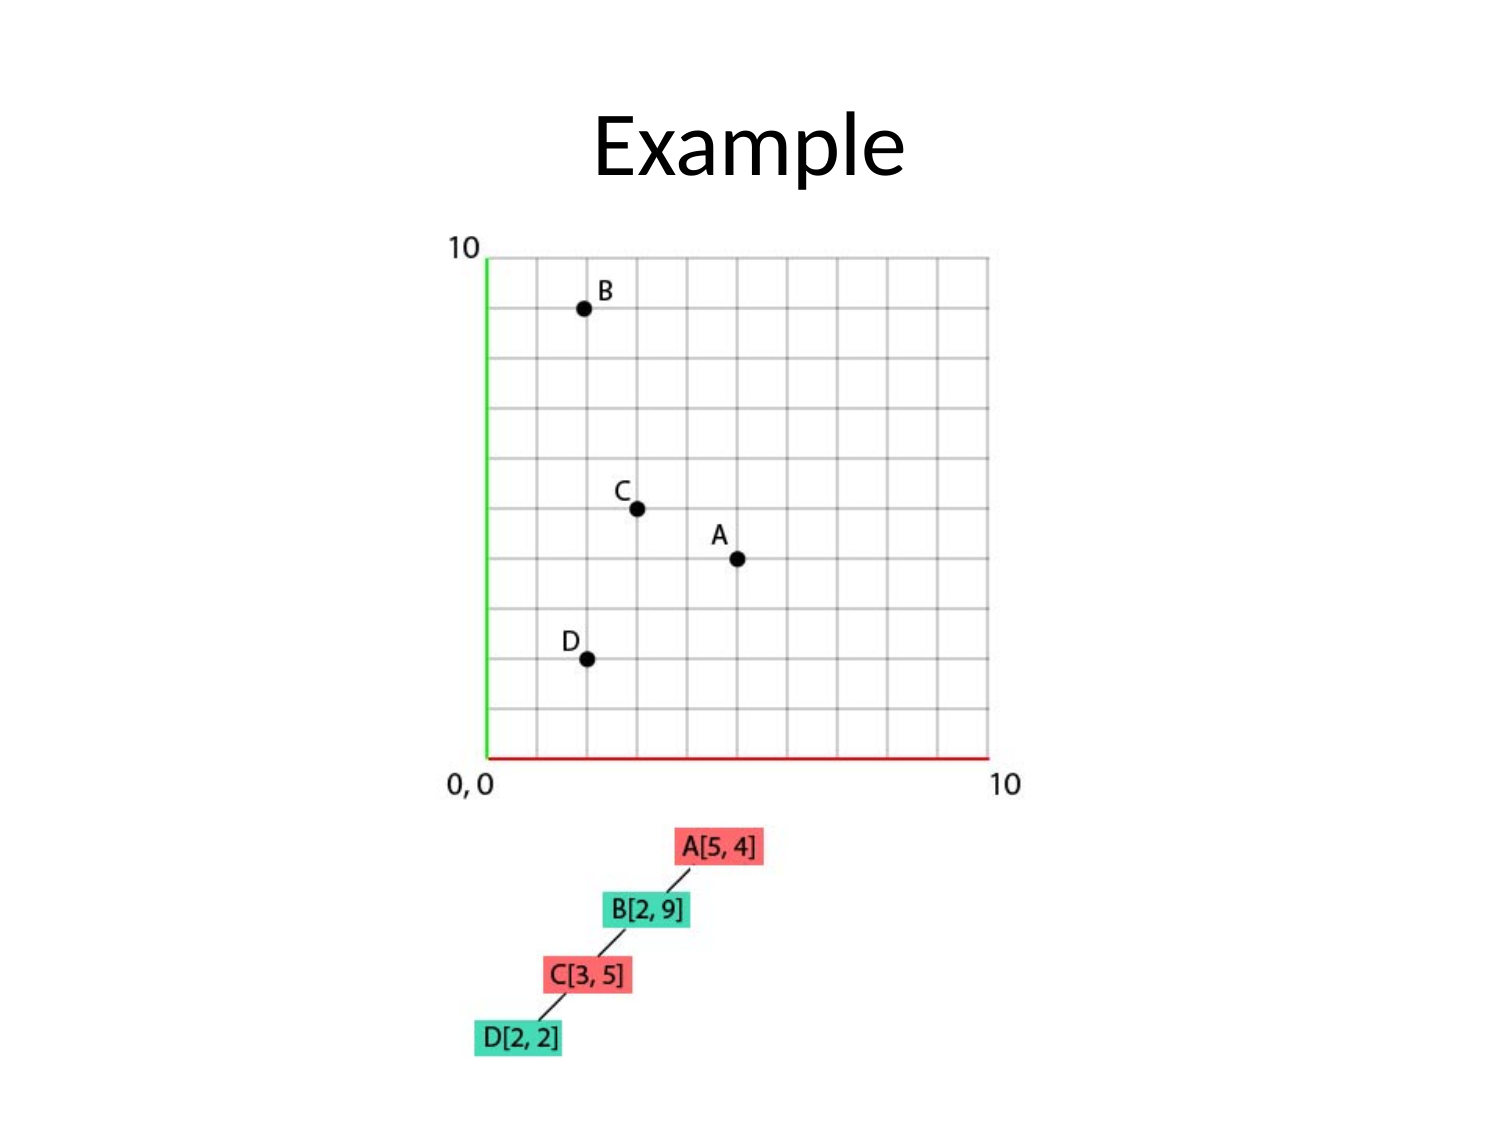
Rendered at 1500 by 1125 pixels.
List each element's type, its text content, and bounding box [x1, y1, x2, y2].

picture [362, 199, 1102, 1059]
title Example [75, 45, 1425, 233]
